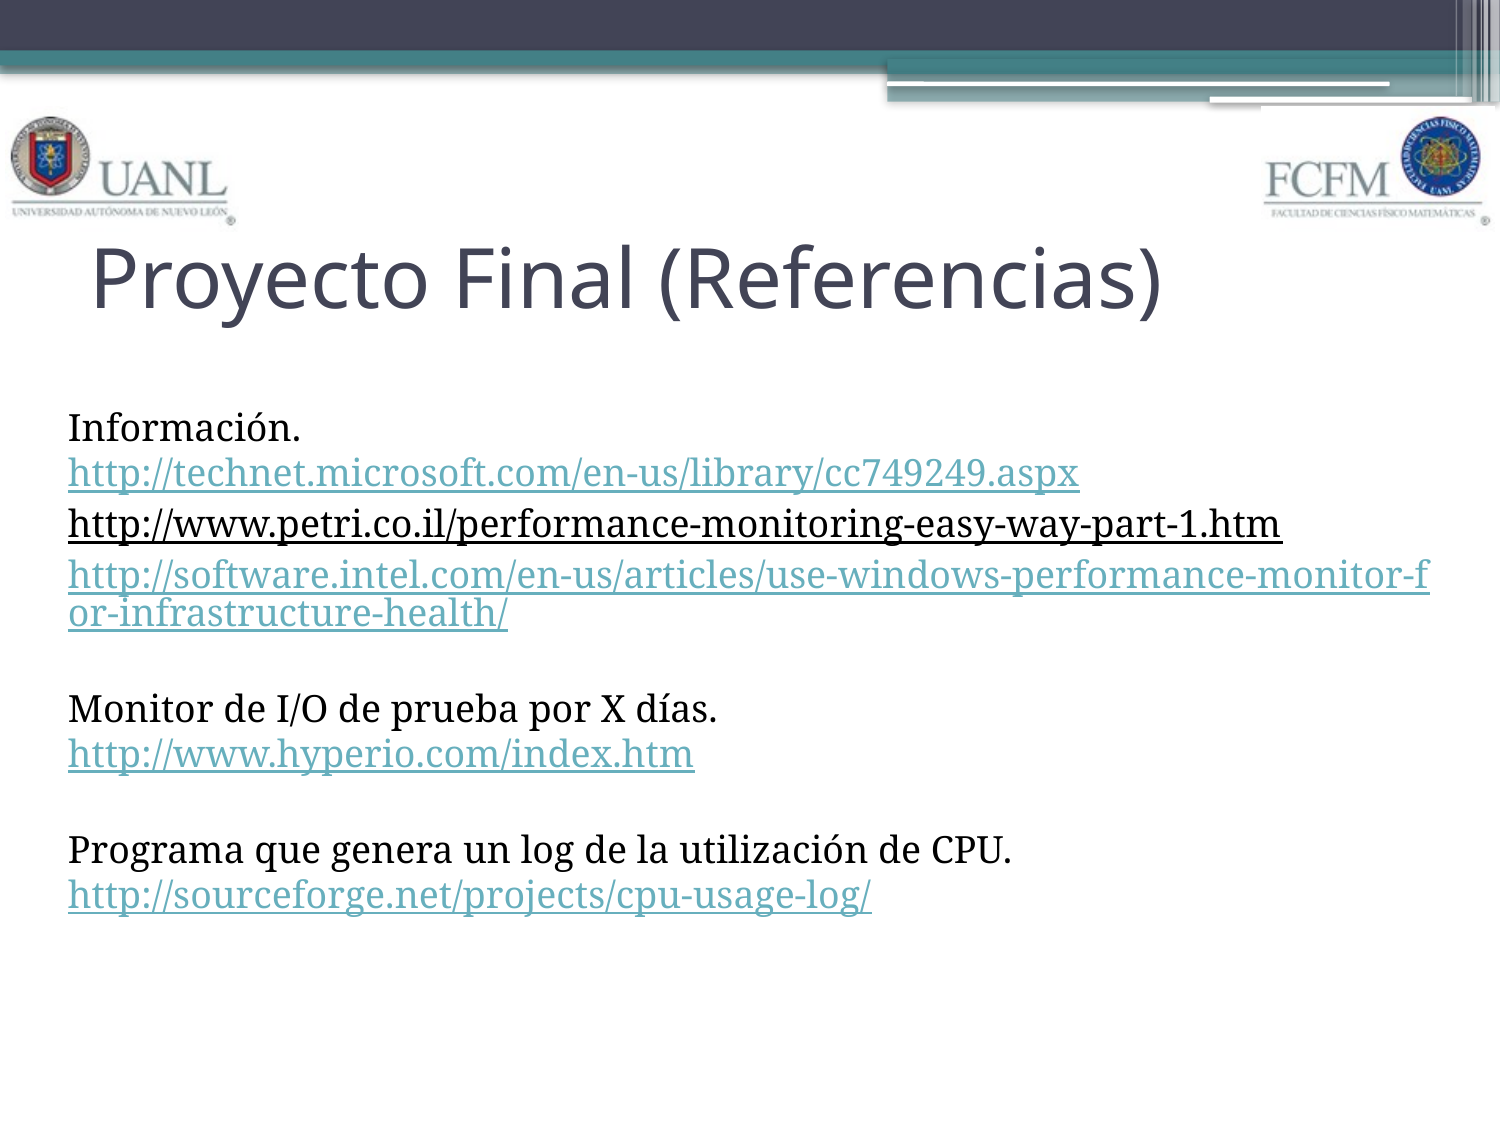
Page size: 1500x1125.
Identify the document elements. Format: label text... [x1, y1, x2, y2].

text_box Información. http://technet.microsoft.com/en-us/library/cc749249.aspx http://www.petri.co.il/performance-monitoring-easy-way-part-1.htm http://software.intel.com/en-us/articles/use-windows-performance-monitor-for-infrastructure-health/ Monitor de I/O de prueba por X días. http://www.hyperio.com/index.htm Programa que genera un log de la utilización de CPU. http://sourceforge.net/projects/cpu-usage-log/ [53, 397, 1447, 892]
picture [5, 106, 239, 232]
title Proyecto Final (Referencias) [75, 187, 1425, 363]
picture [1261, 106, 1495, 232]
